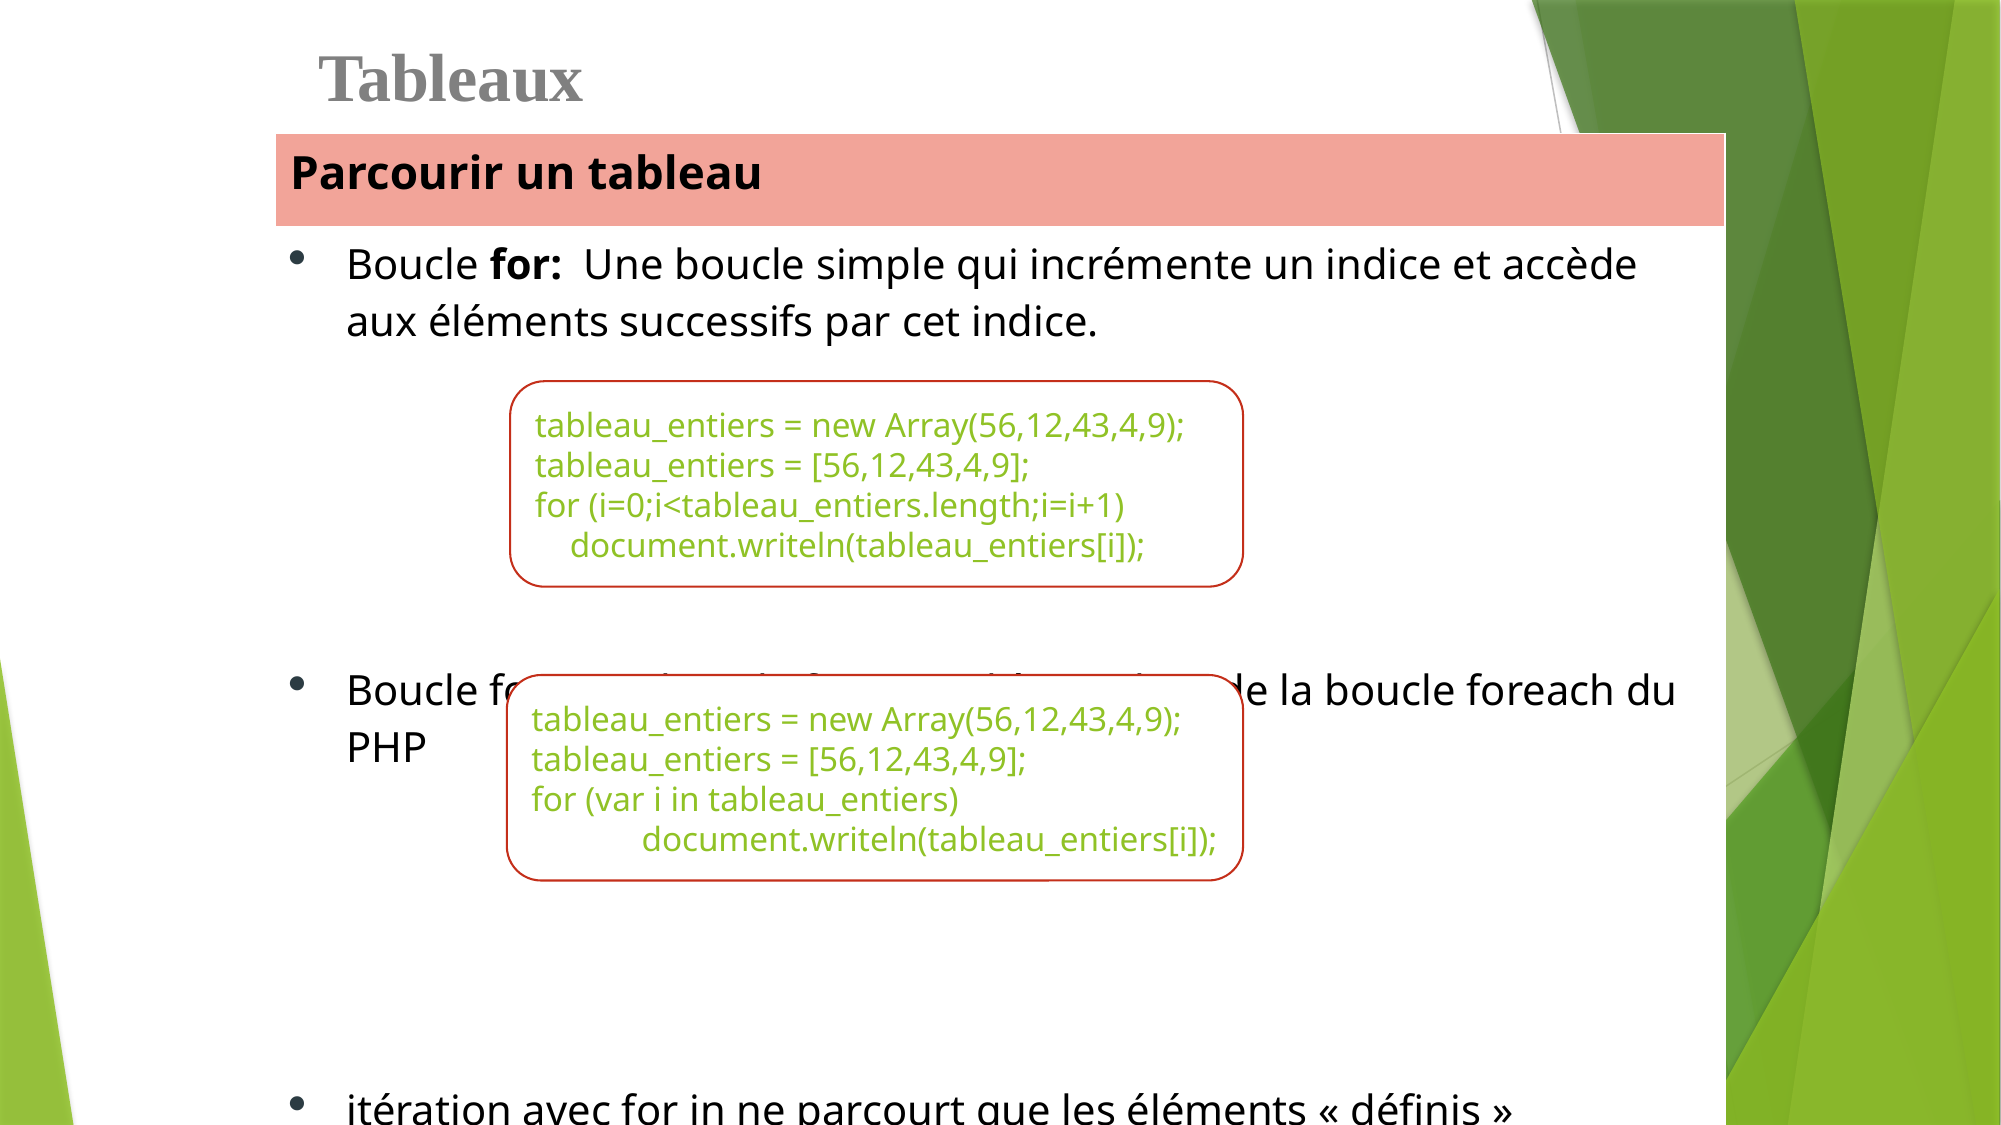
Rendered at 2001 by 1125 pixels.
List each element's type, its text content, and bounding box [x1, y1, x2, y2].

table_header Parcourir un tableau [276, 134, 1724, 226]
text_box Tableaux [303, 26, 1054, 123]
text_box tableau_entiers = new Array(56,12,43,4,9); tableau_entiers = [56,12,43,4,9]; for (i=0;i<tableau_entiers.length;i=i+1) document.writeln(tableau_entiers[i]); [509, 380, 1245, 588]
text_box tableau_entiers = new Array(56,12,43,4,9); tableau_entiers = [56,12,43,4,9]; for (var i in tableau_entiers) document.writeln(tableau_entiers[i]); [505, 673, 1245, 882]
table_cell Boucle for: Une boucle simple qui incrémente un indice et accède aux éléments successifs par cet indice. Boucle for in : a boucle for in est l'équivalent de la boucle foreach du PHP itération avec for in ne parcourt que les éléments « définis » [276, 228, 1724, 1125]
